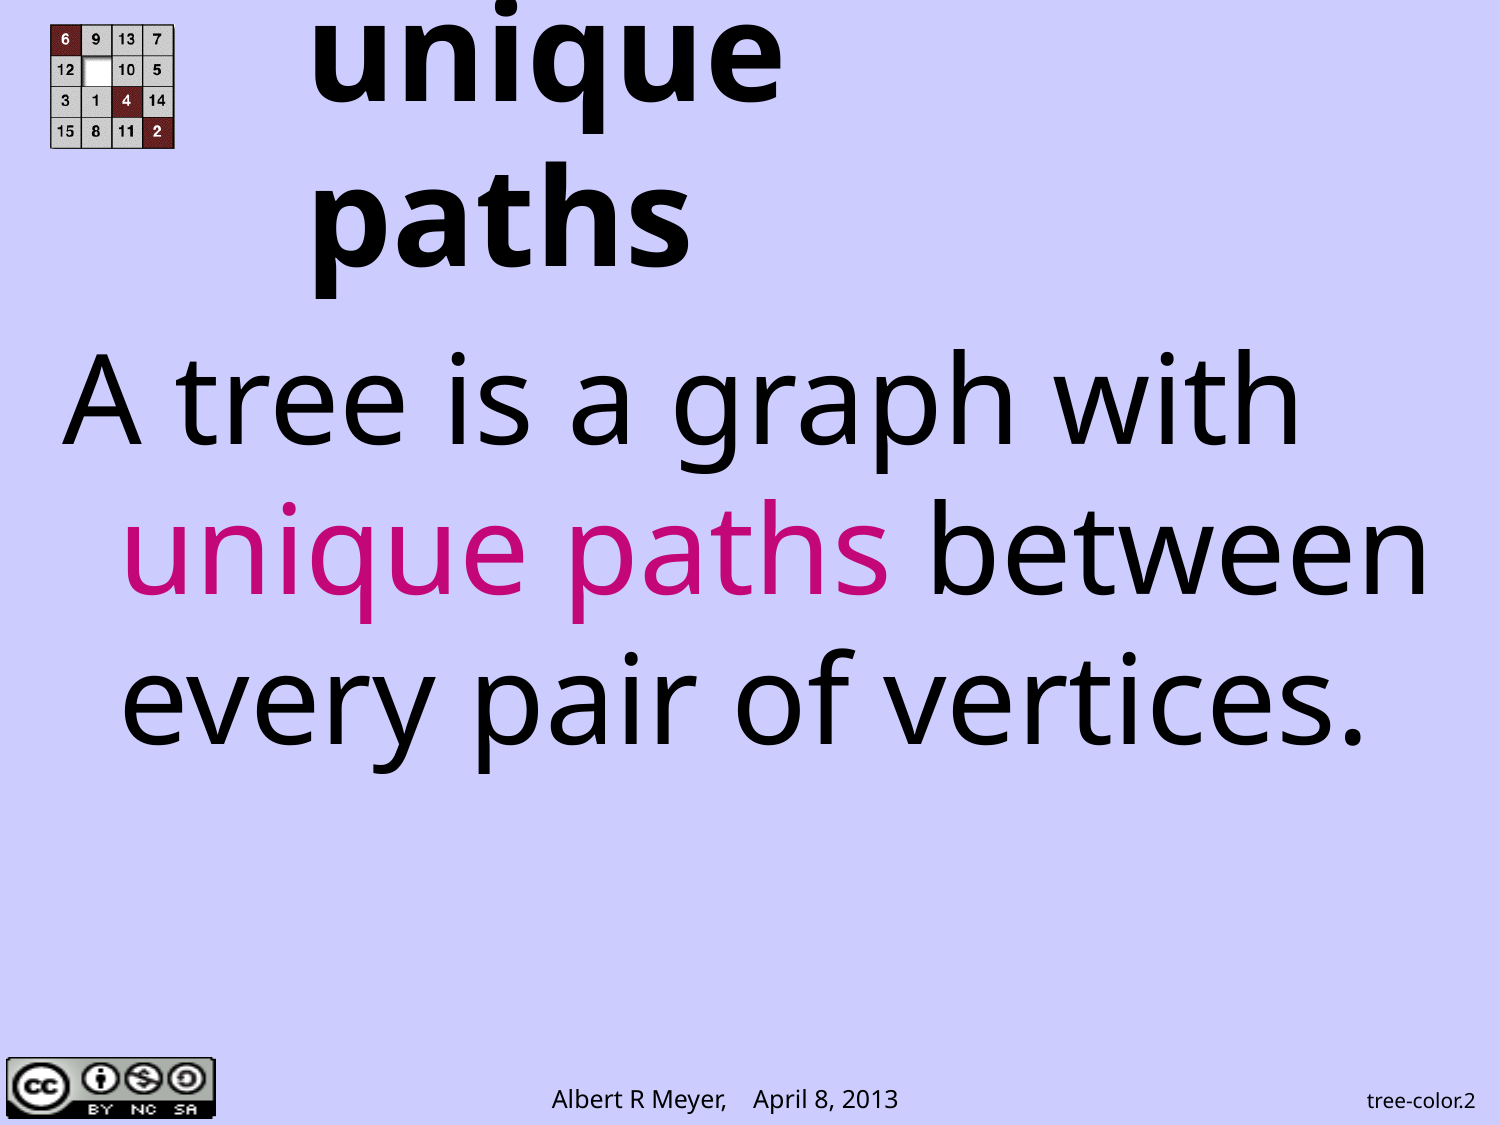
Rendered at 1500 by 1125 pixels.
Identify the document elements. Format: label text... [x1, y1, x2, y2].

title unique paths [290, 22, 1219, 236]
slide_number tree-color.2 [1247, 1079, 1491, 1121]
text_box A tree is a graph with unique paths between every pair of vertices. [47, 311, 1456, 820]
picture [50, 24, 175, 149]
picture [6, 1057, 216, 1119]
